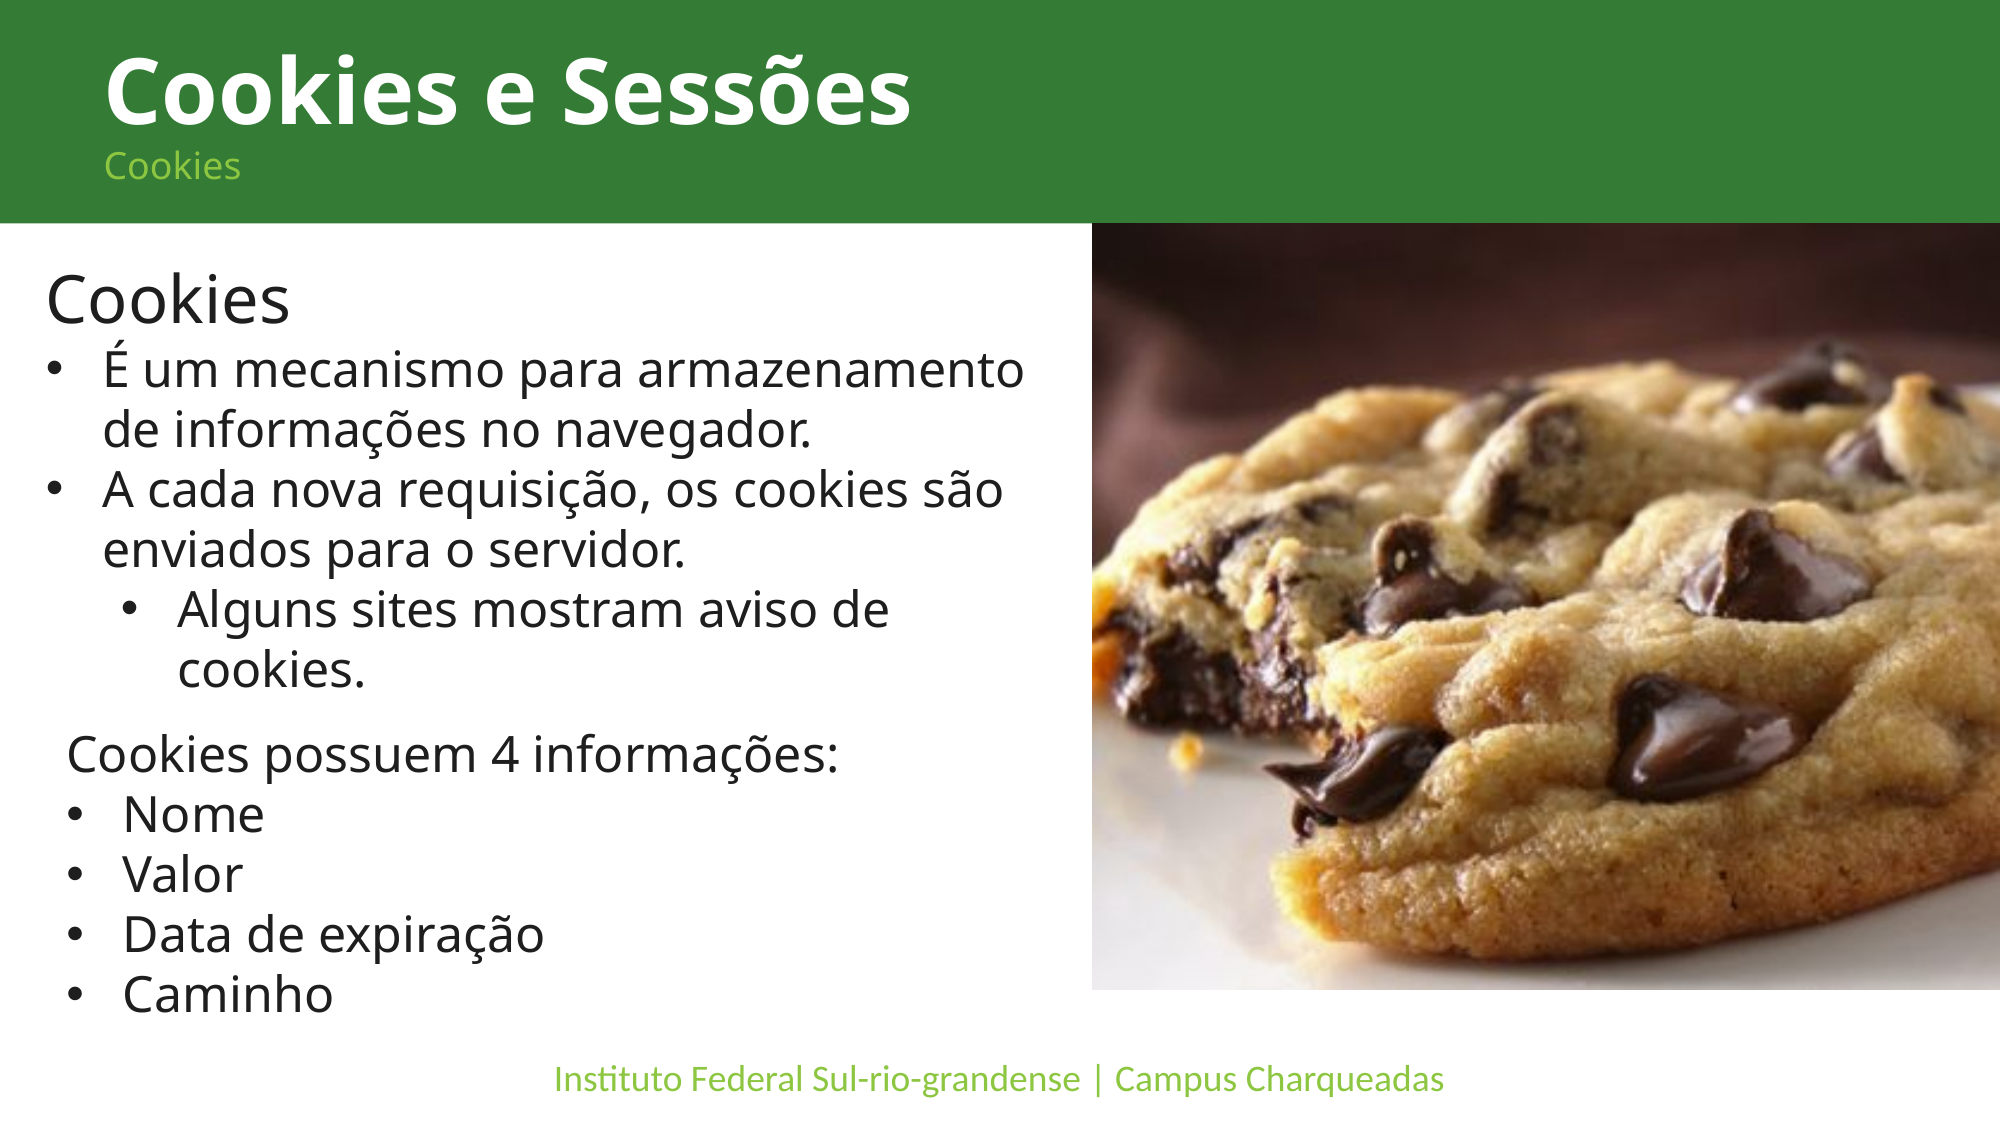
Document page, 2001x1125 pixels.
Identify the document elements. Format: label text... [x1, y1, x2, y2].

text_box Cookies É um mecanismo para armazenamento de informações no navegador. A cada nova requisição, os cookies são enviados para o servidor. Alguns sites mostram aviso de cookies. [19, 242, 1078, 713]
text_box Cookies possuem 4 informações: Nome Valor Data de expiração Caminho [40, 707, 875, 1038]
text_box Cookies e Sessões Cookies [88, 25, 1848, 243]
picture [1092, 223, 2000, 990]
